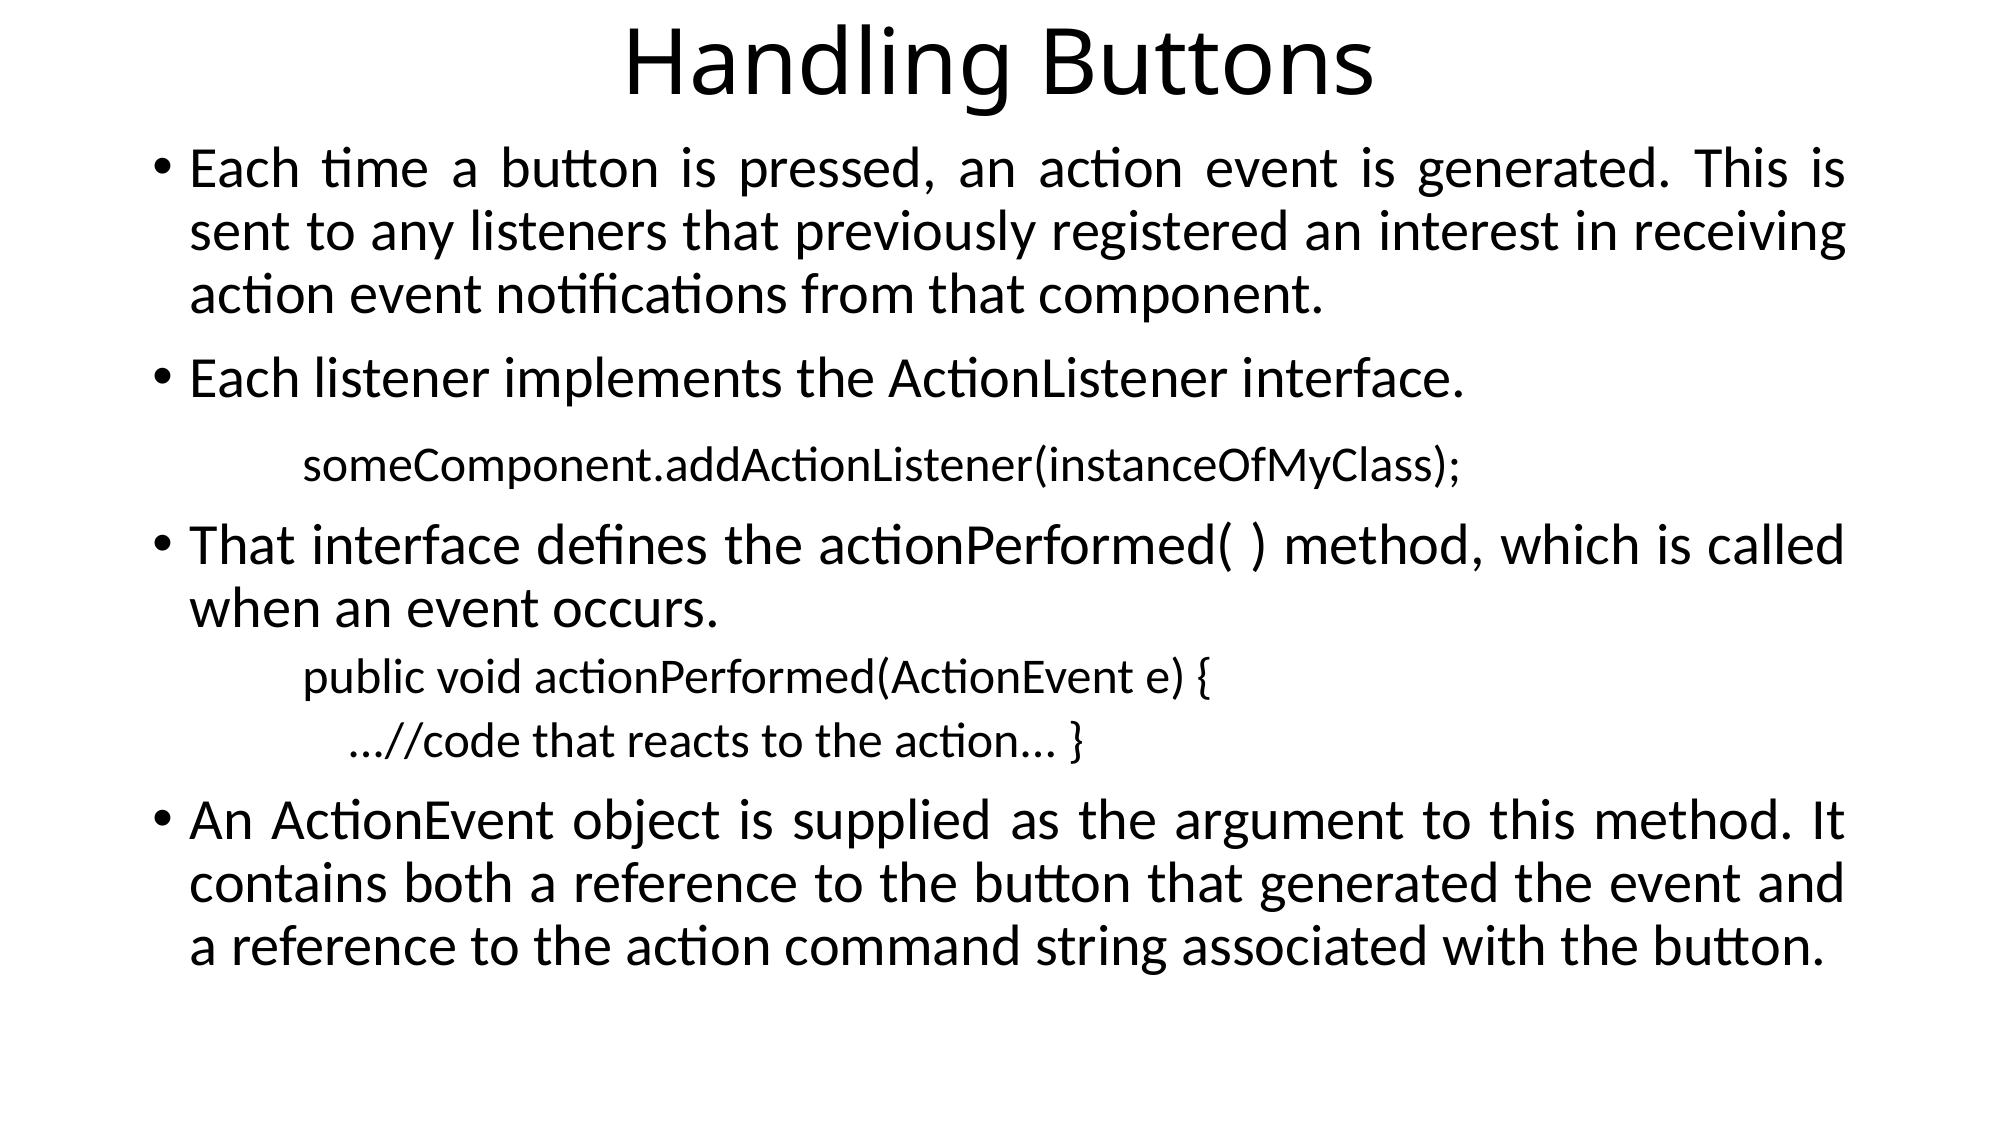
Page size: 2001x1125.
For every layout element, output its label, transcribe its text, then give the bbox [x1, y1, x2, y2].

list Each time a button is pressed, an action event is generated. This is sent to any listeners that previously registered an interest in receiving action event notifications from that component. Each listener implements the ActionListener interface. someComponent.addActionListener(instanceOfMyClass); That interface defines the actionPerformed( ) method, which is called when an event occurs. public void actionPerformed(ActionEvent e) { ...//code that reacts to the action... } An ActionEvent object is supplied as the argument to this method. It contains both a reference to the button that generated the event and a reference to the action command string associated with the button. [137, 130, 1863, 1095]
title Handling Buttons [137, 0, 1863, 130]
